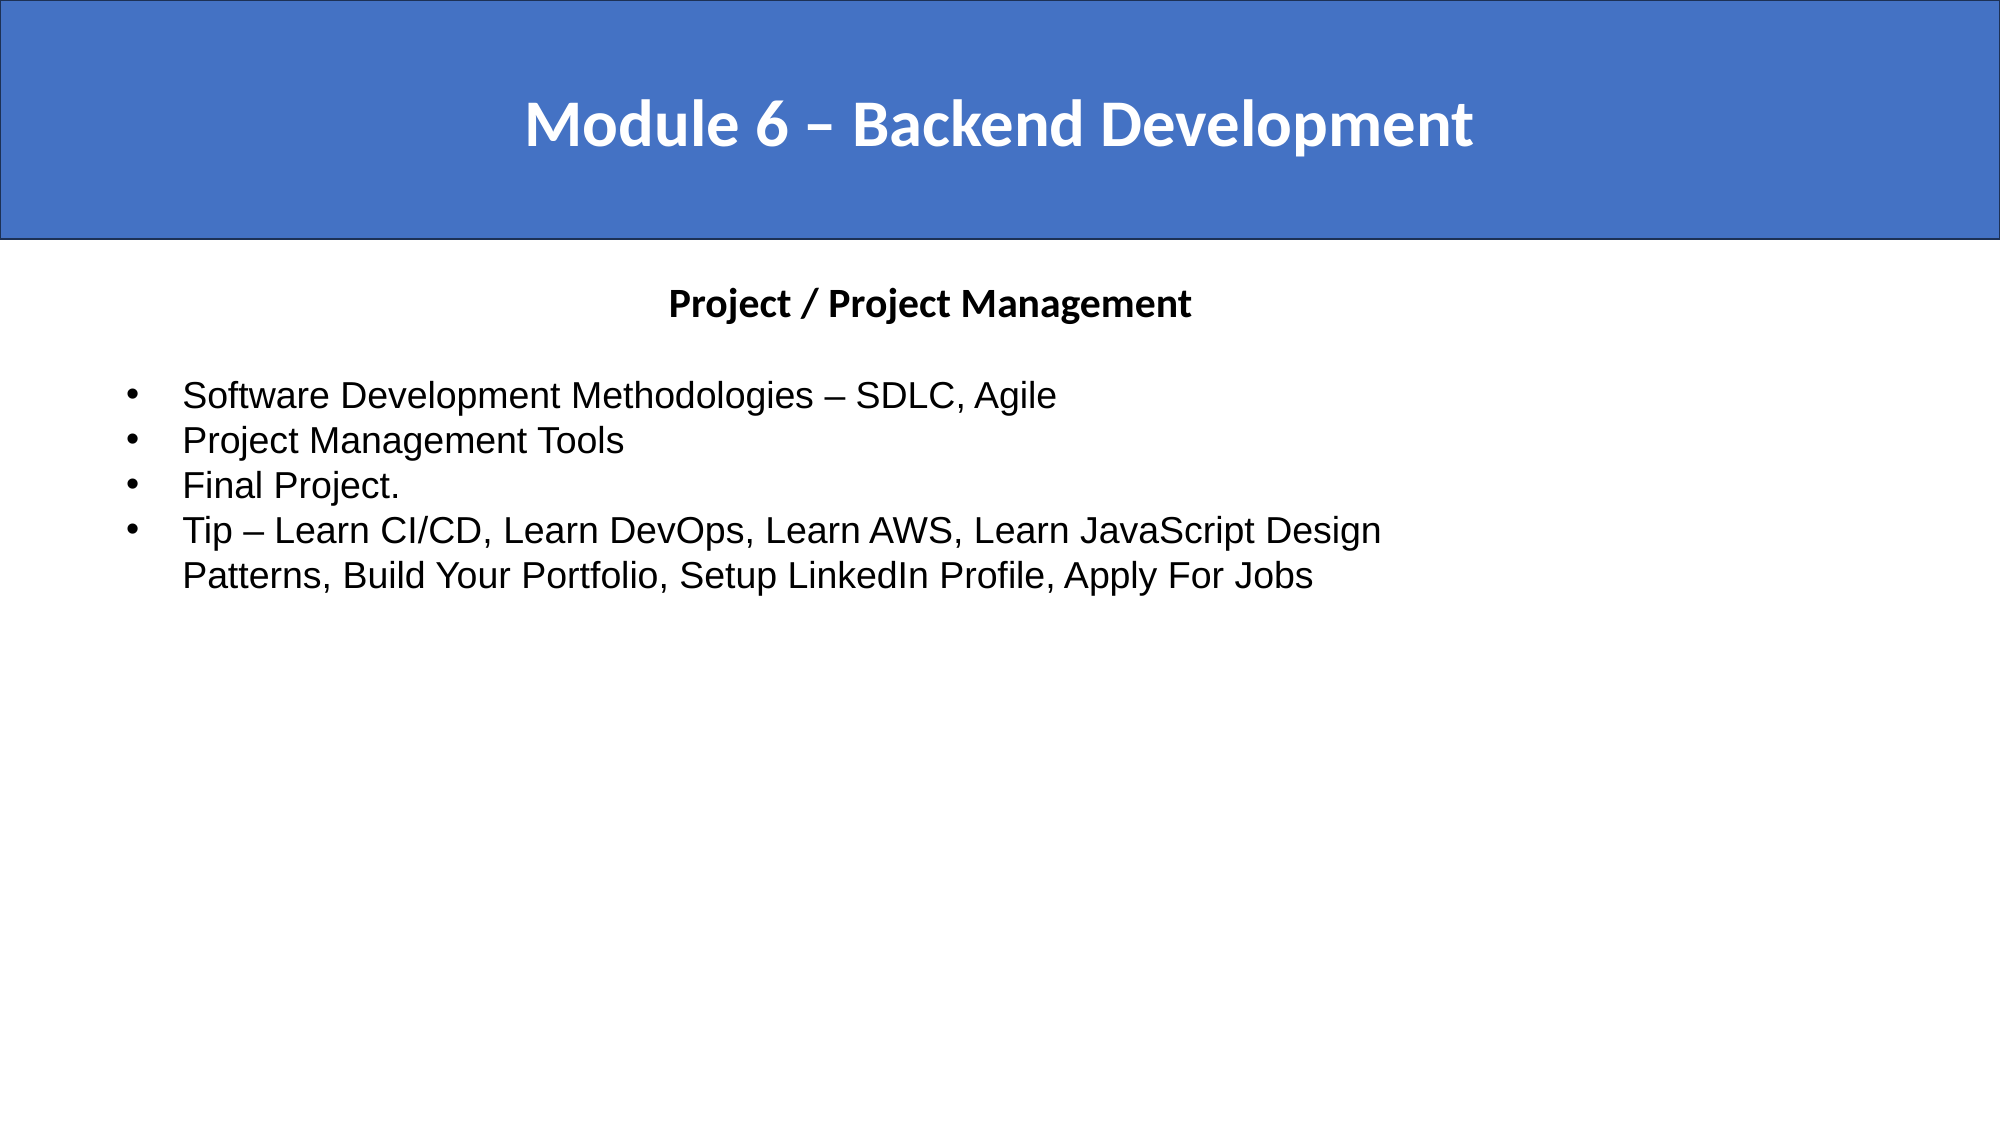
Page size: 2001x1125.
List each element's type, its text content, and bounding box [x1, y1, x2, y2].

text_box Software Development Methodologies – SDLC, Agile Project Management Tools Final Project. Tip – Learn CI/CD, Learn DevOps, Learn AWS, Learn JavaScript Design Patterns, Build Your Portfolio, Setup LinkedIn Profile, Apply For Jobs [111, 363, 1534, 604]
text_box Module 6 – Backend Development [0, 0, 2000, 240]
text_box Project / Project Management [652, 268, 1210, 334]
